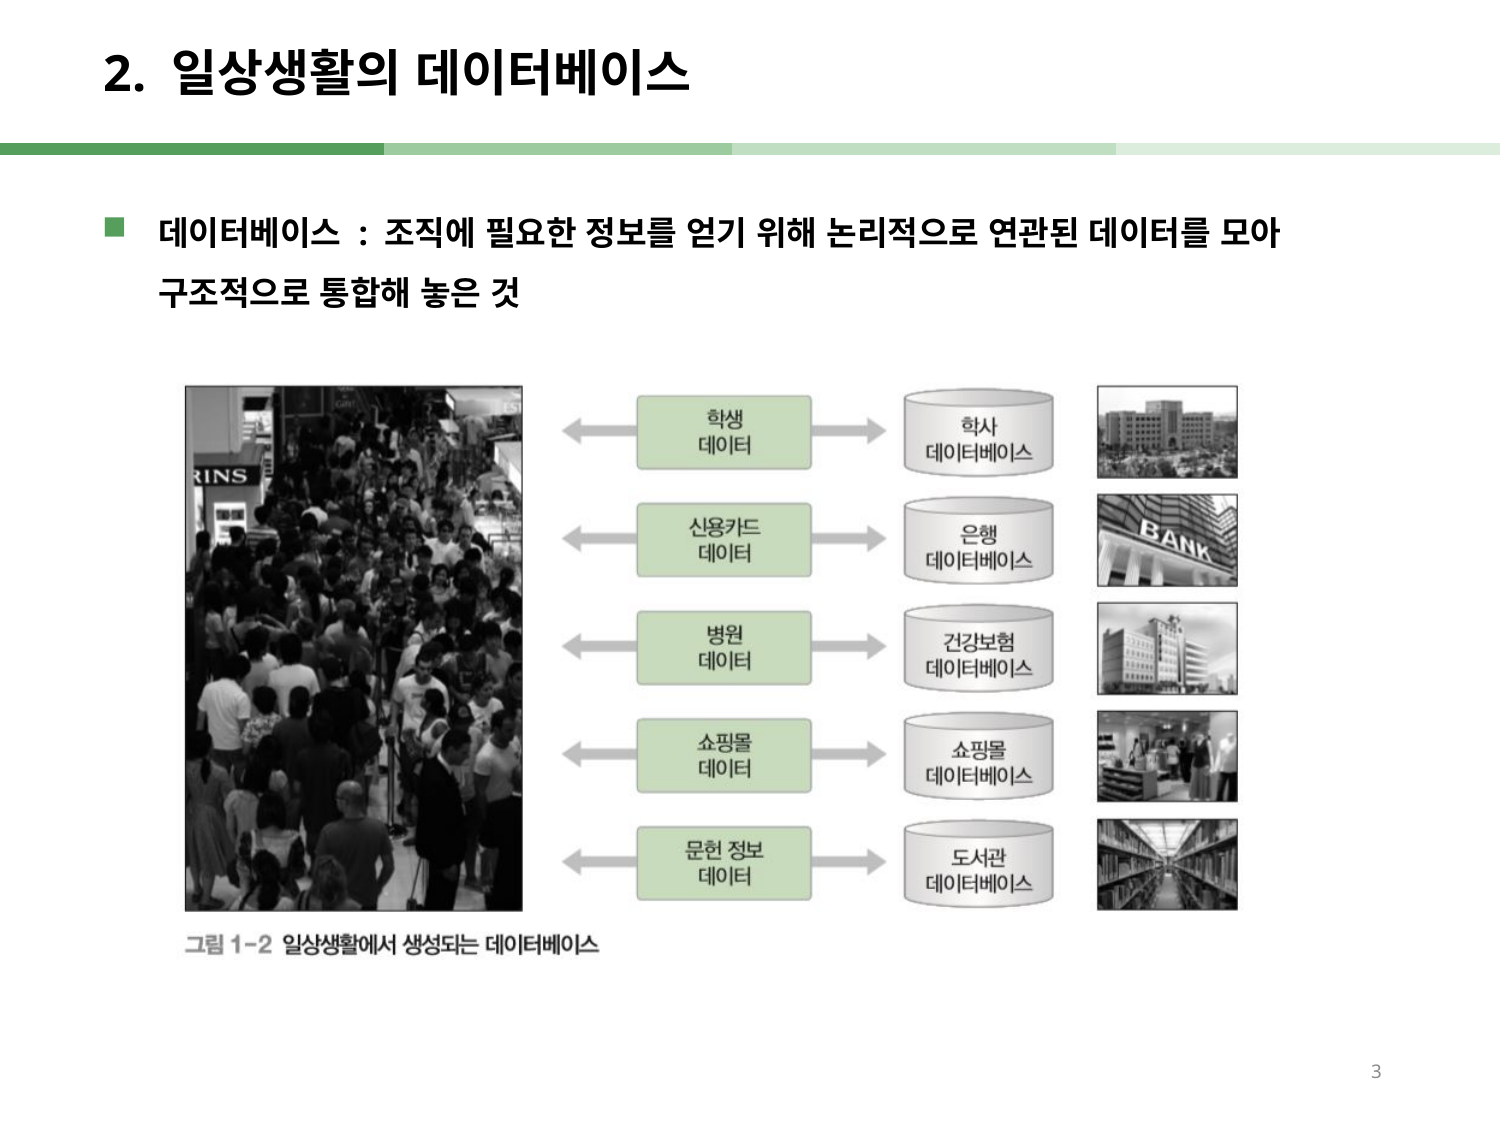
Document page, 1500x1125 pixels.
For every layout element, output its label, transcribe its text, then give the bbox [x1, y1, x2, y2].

list 데이터베이스 : 조직에 필요한 정보를 얻기 위해 논리적으로 연관된 데이터를 모아 구조적으로 통합해 놓은 것 [86, 184, 1434, 1071]
title 2. 일상생활의 데이터베이스 [88, 30, 1329, 121]
picture [167, 373, 1250, 966]
slide_number 3 [1059, 1042, 1397, 1103]
